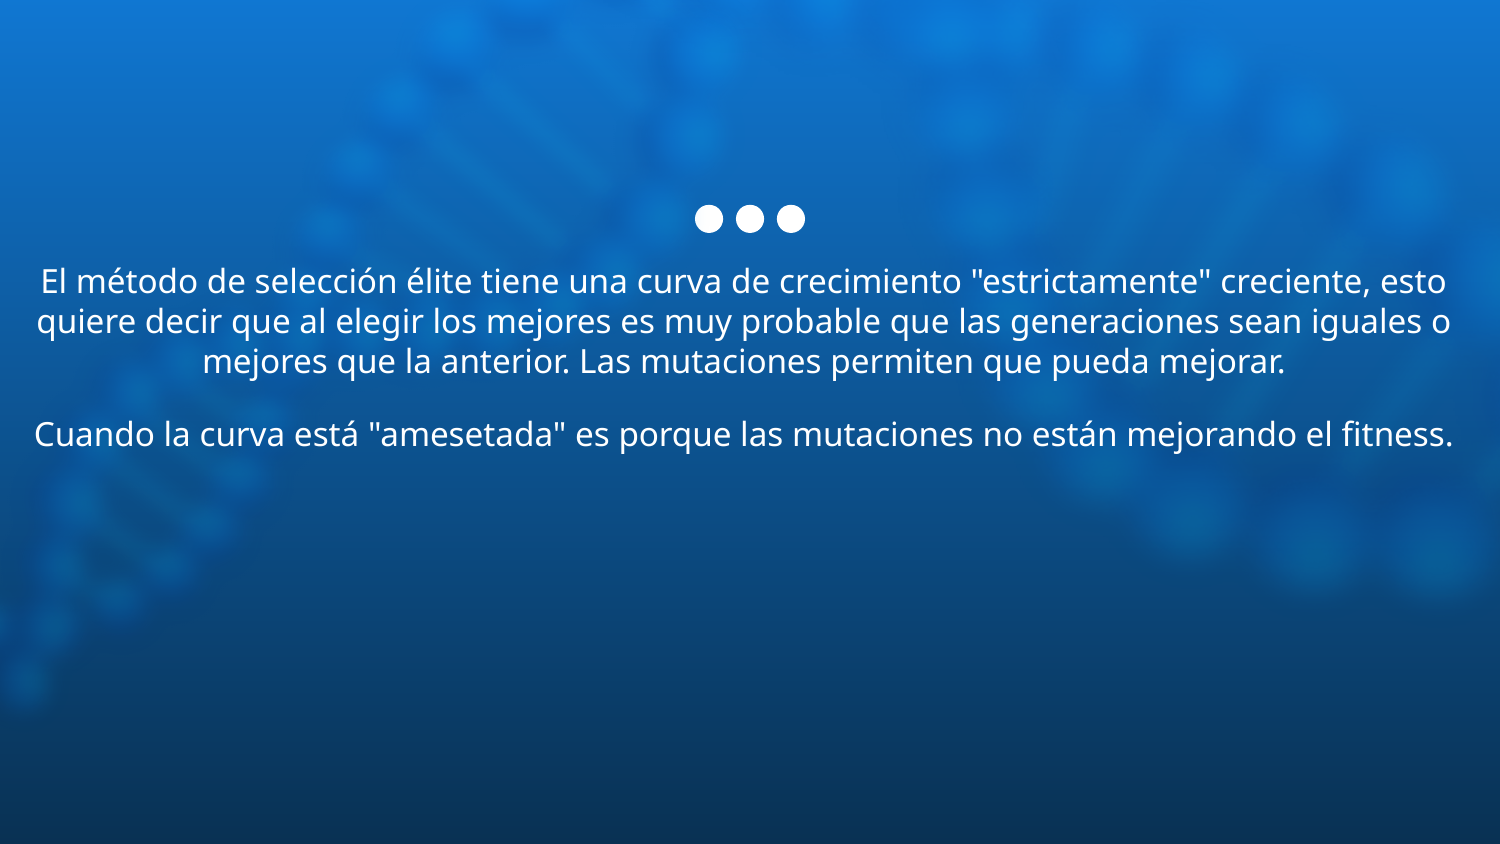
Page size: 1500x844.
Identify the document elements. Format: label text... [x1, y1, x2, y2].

list El método de selección élite tiene una curva de crecimiento "estrictamente" creciente, esto quiere decir que al elegir los mejores es muy probable que las generaciones sean iguales o mejores que la anterior. Las mutaciones permiten que pueda mejorar. Cuando la curva está "amesetada" es porque las mutaciones no están mejorando el fitness. [0, 245, 1491, 774]
